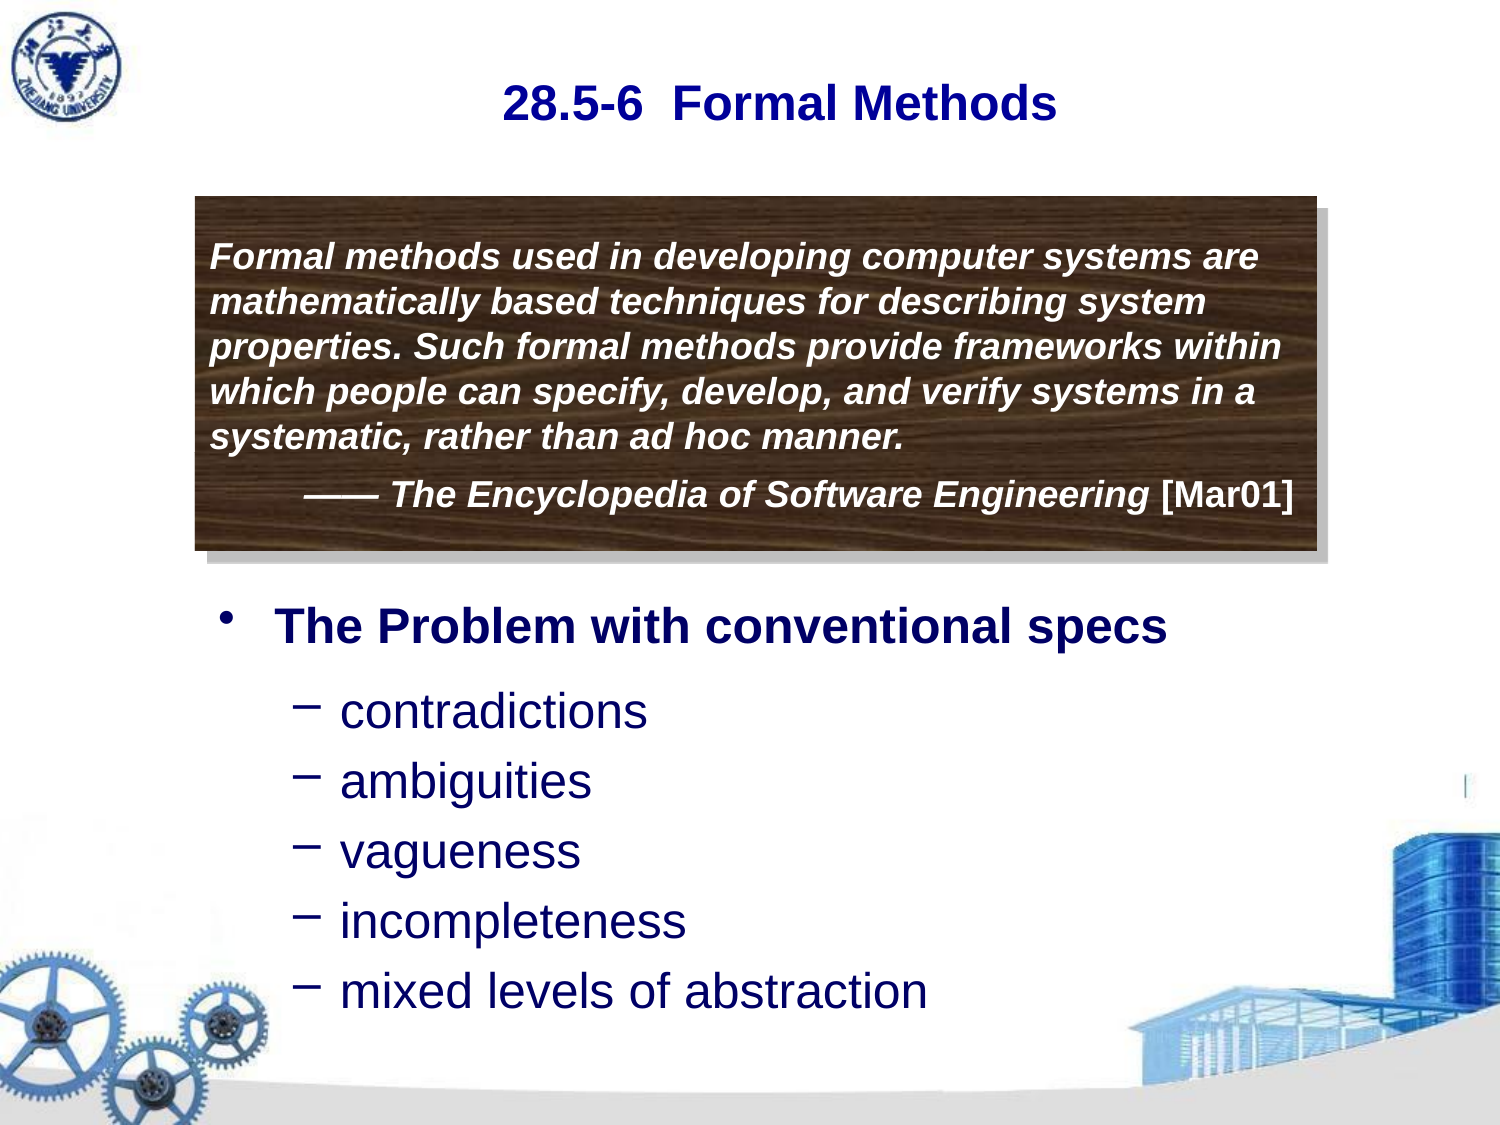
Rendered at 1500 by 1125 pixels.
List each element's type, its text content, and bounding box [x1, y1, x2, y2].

picture [0, 0, 1500, 1125]
text_box 28.5-6 Formal Methods [135, 30, 1425, 171]
text_box The Problem with conventional specs contradictions ambiguities vagueness incompleteness mixed levels of abstraction [203, 586, 1317, 1059]
text_box Formal methods used in developing computer systems are mathematically based techniques for describing system properties. Such formal methods provide frameworks within which people can specify, develop, and verify systems in a systematic, rather than ad hoc manner. —— The Encyclopedia of Software Engineering [Mar01] [194, 196, 1317, 551]
